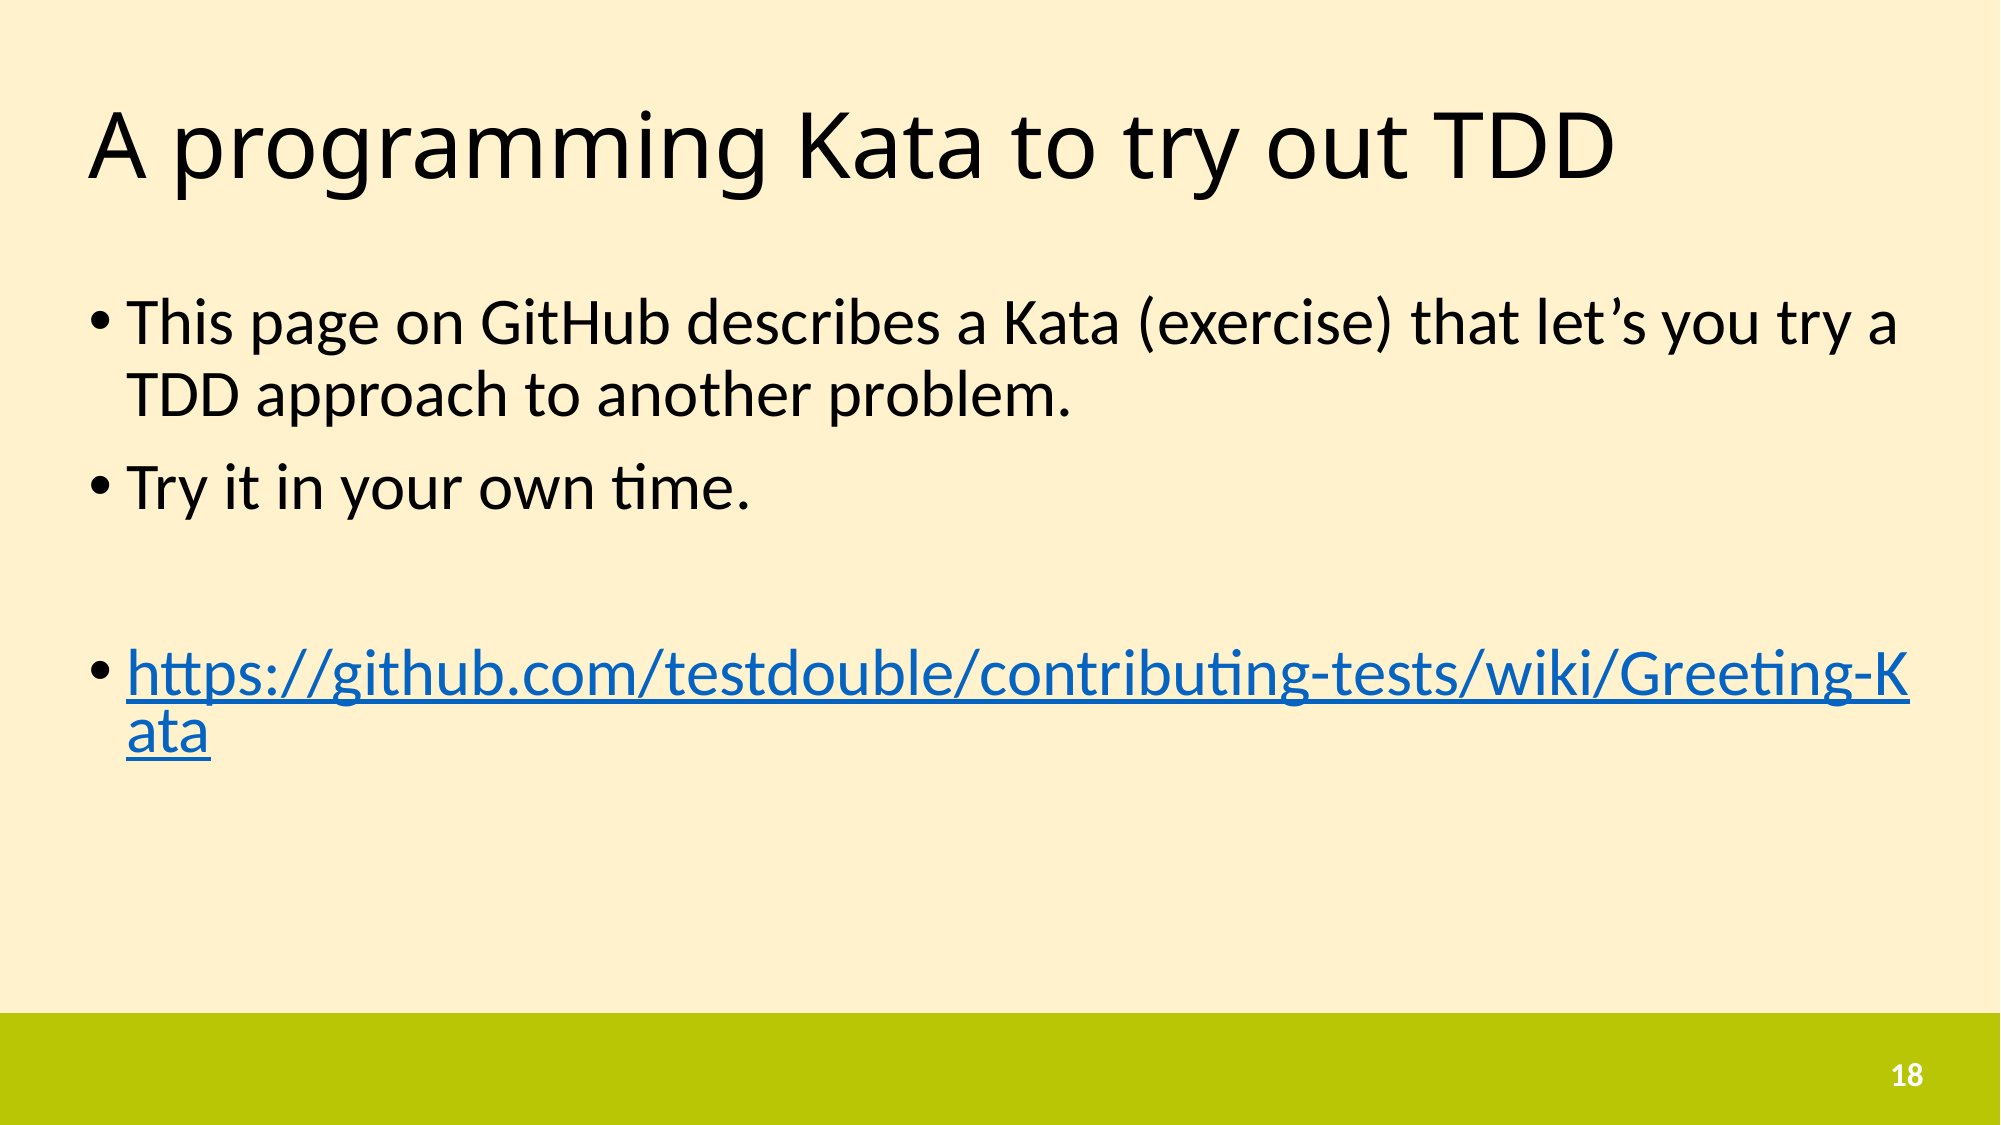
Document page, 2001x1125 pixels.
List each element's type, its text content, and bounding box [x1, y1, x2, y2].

title A programming Kata to try out TDD [73, 40, 1939, 258]
slide_number 18 [1412, 1042, 1939, 1103]
list This page on GitHub describes a Kata (exercise) that let’s you try a TDD approach to another problem. Try it in your own time. https://github.com/testdouble/contributing-tests/wiki/Greeting-Kata [73, 279, 1939, 994]
